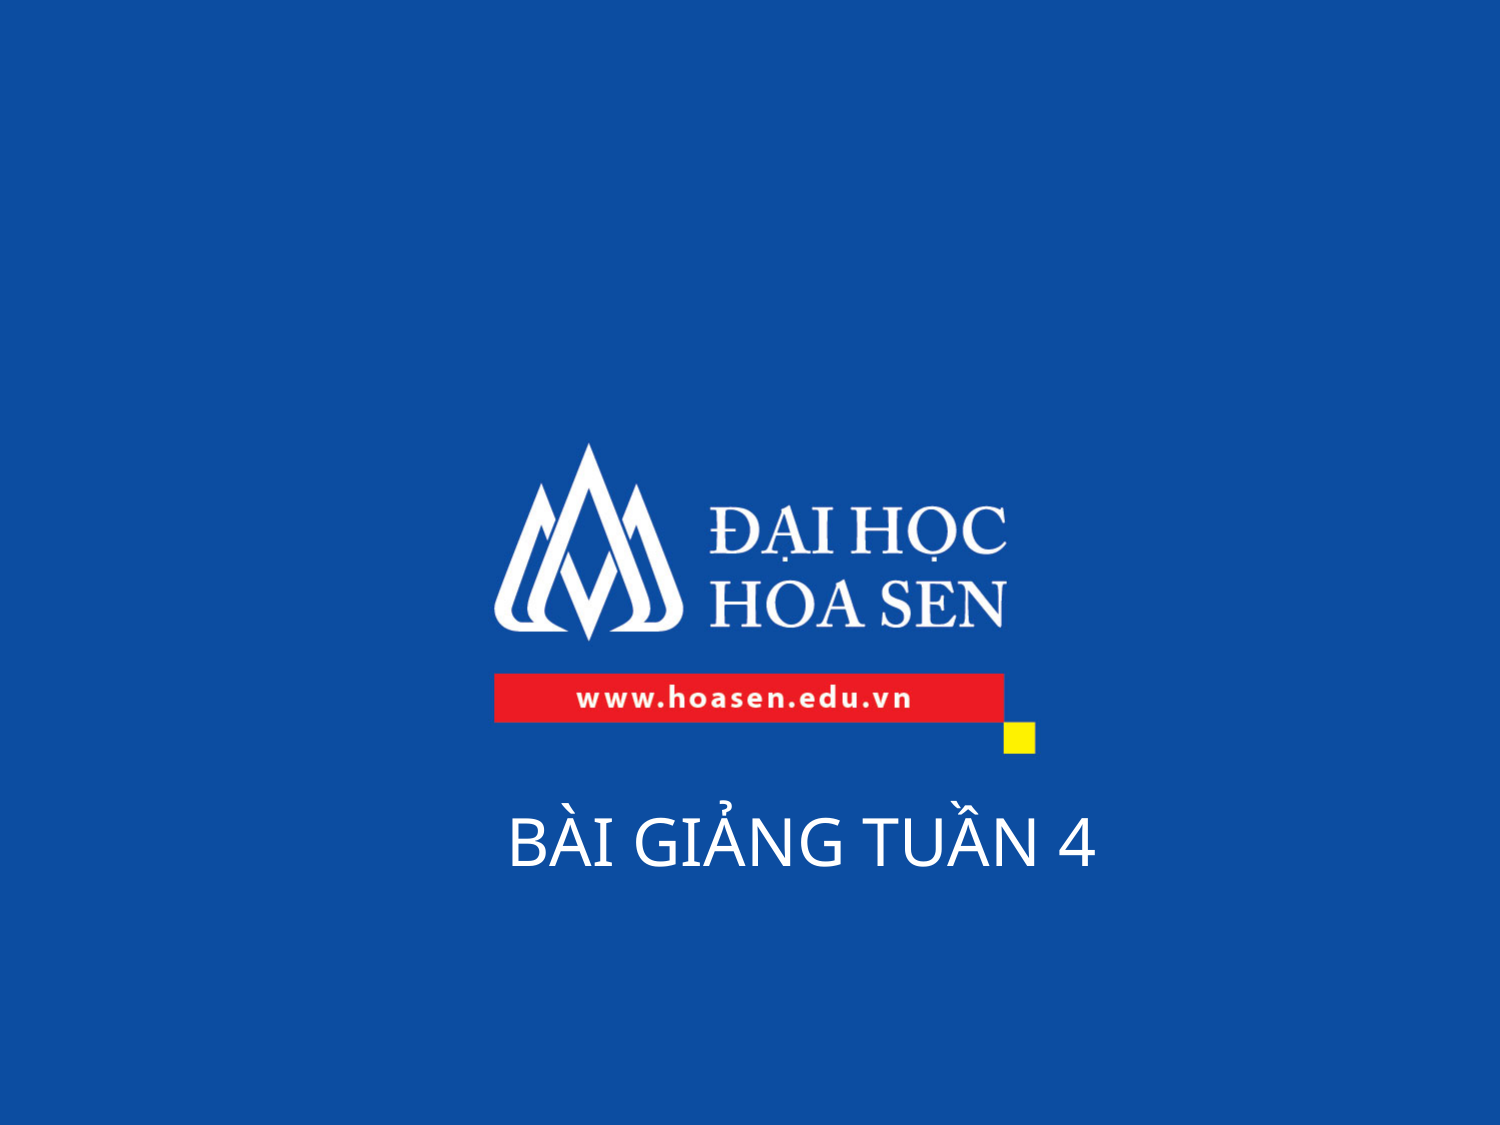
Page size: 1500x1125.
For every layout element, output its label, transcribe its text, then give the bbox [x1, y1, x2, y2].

title BÀI GIẢNG TUẦN 4 [164, 775, 1440, 889]
picture [0, 0, 1500, 1125]
